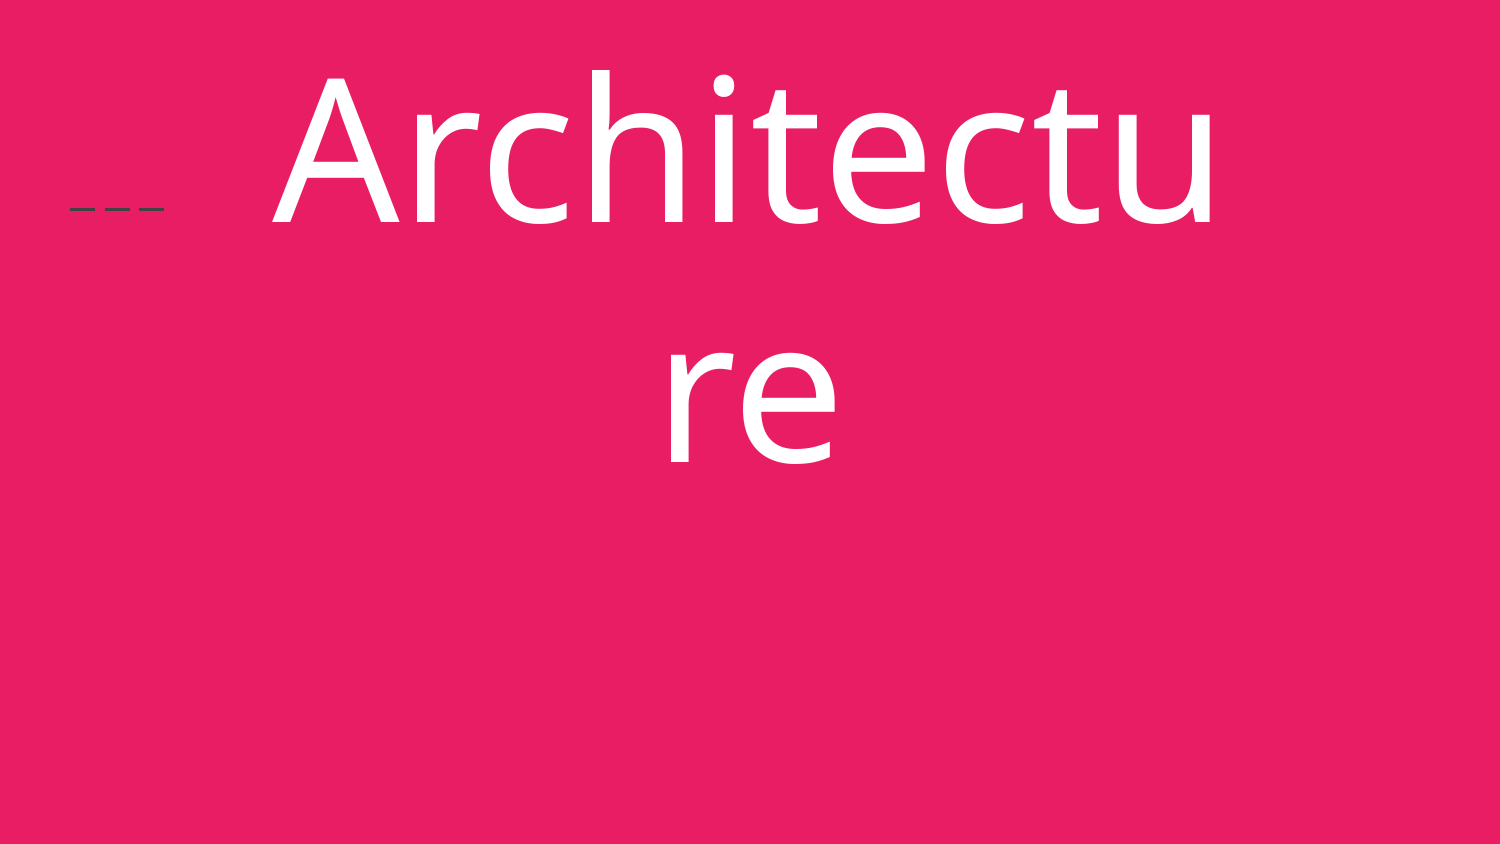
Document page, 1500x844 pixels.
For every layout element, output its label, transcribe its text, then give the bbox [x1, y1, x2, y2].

title Architecture [244, 396, 1256, 518]
